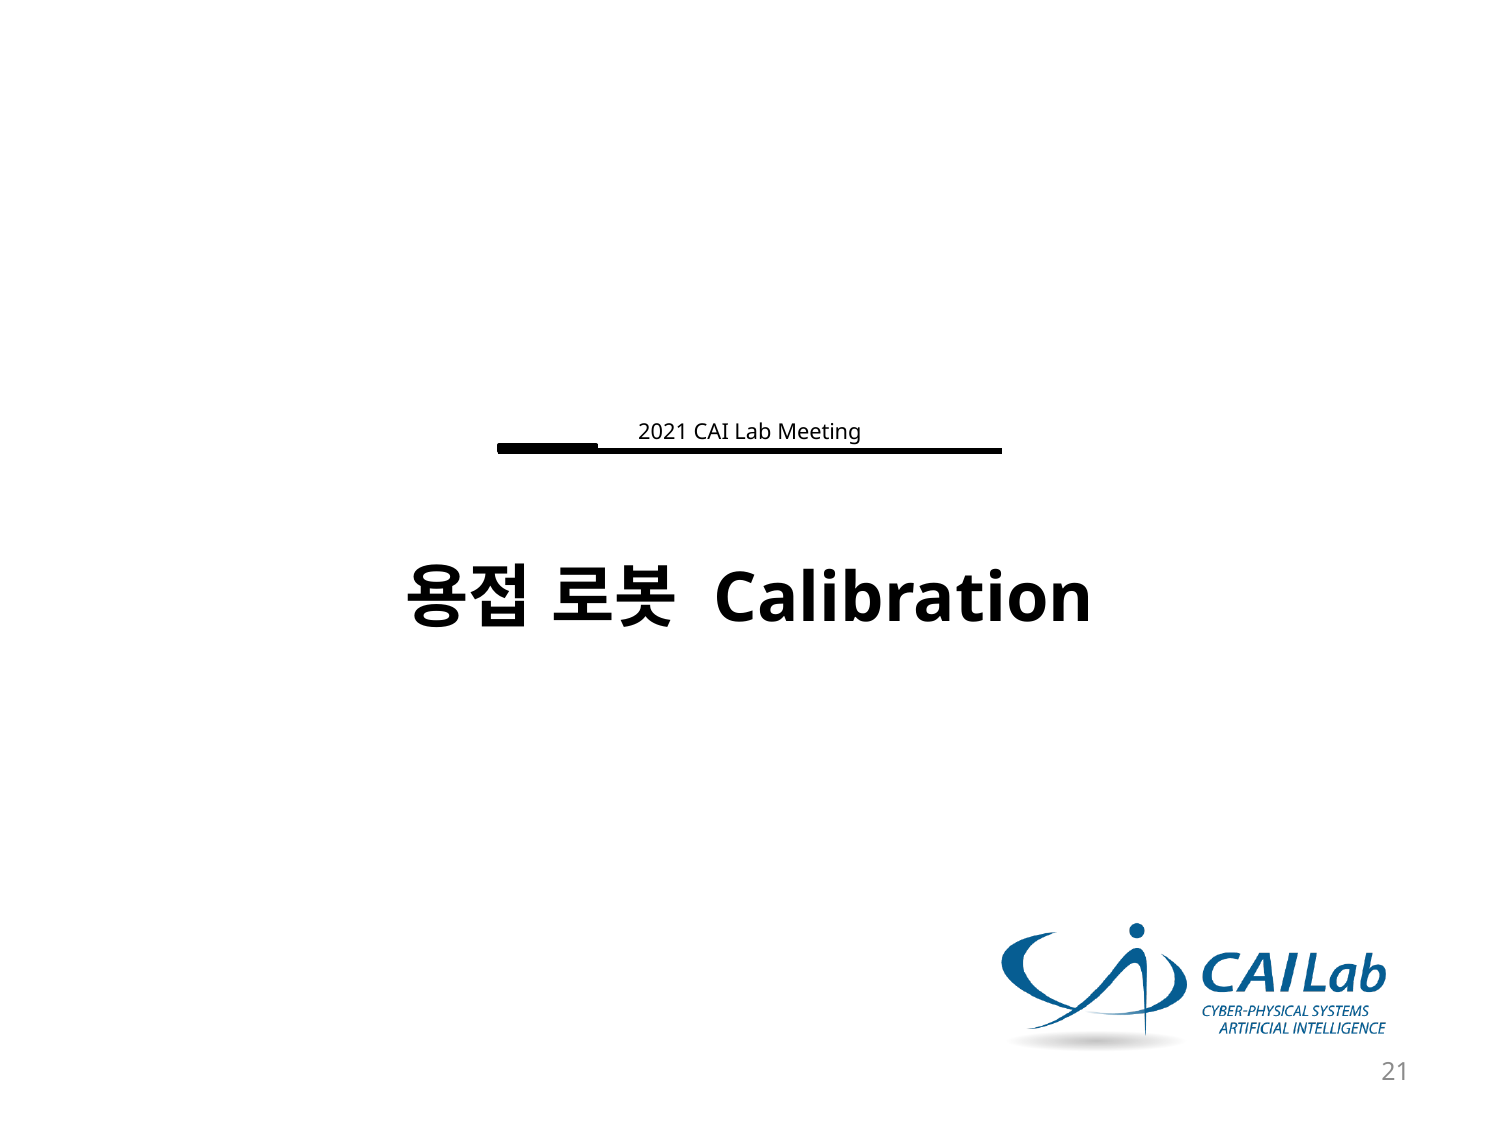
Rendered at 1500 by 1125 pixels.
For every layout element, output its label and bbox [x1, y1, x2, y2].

text_box [194, 409, 1306, 639]
picture [941, 863, 1457, 1114]
